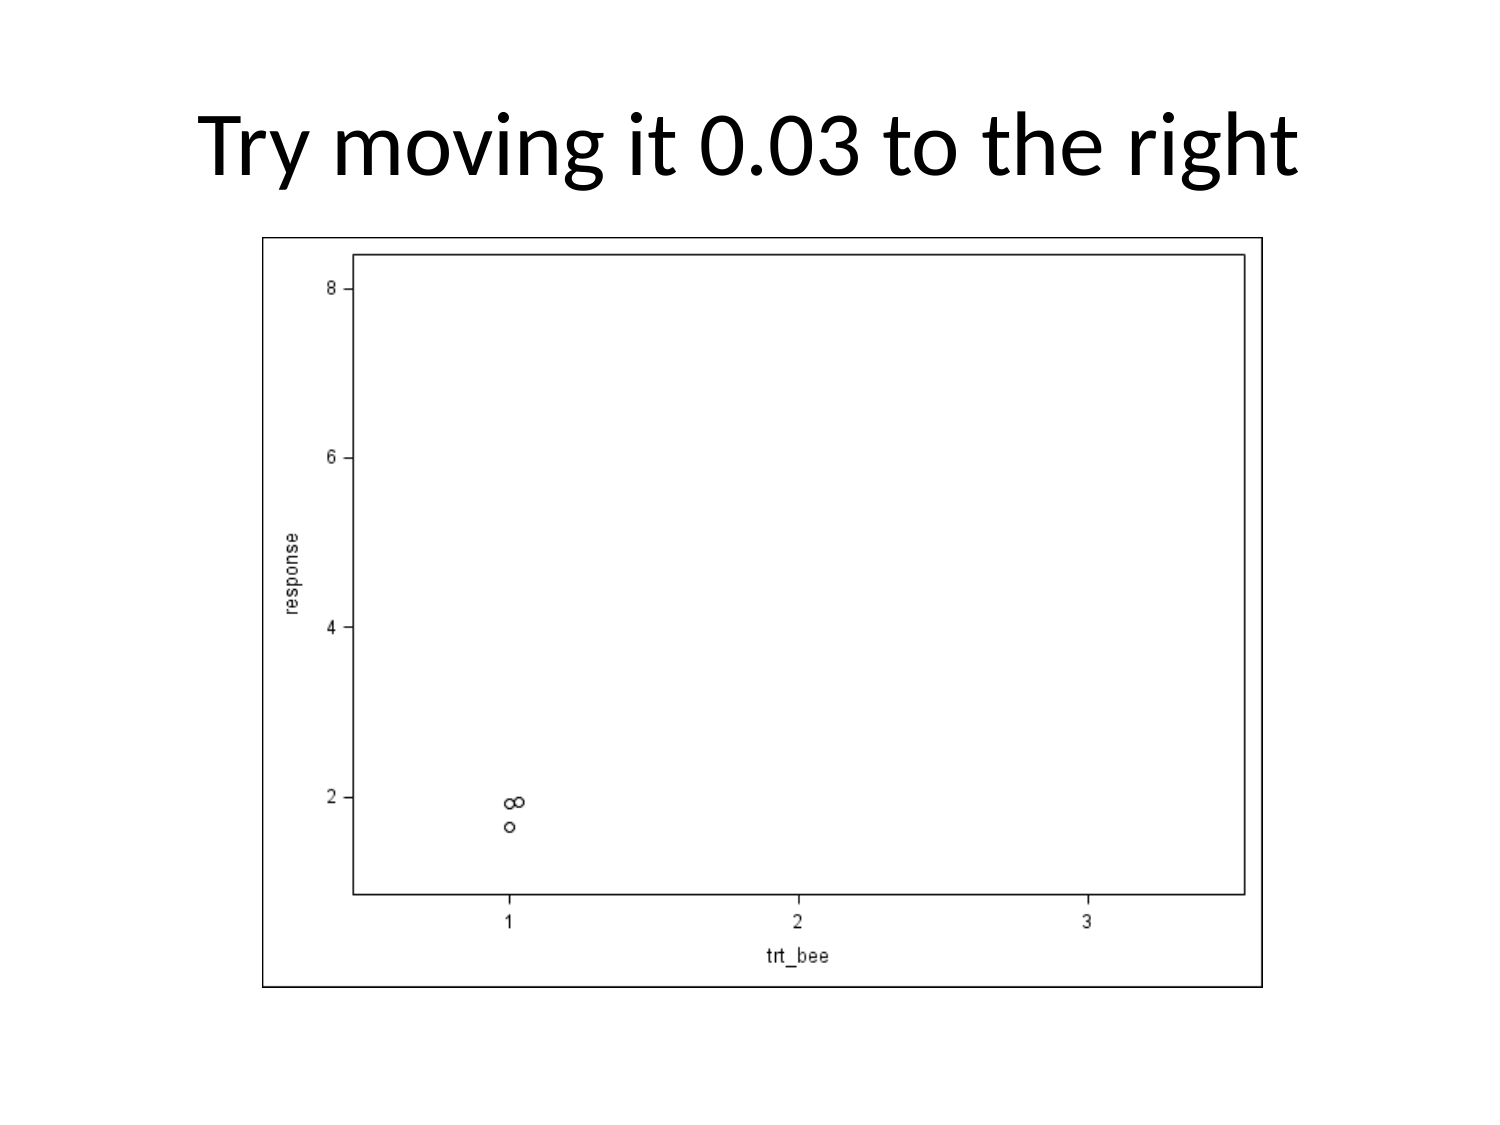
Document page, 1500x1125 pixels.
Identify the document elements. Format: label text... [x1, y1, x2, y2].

title Try moving it 0.03 to the right [75, 45, 1425, 233]
picture [261, 237, 1263, 988]
